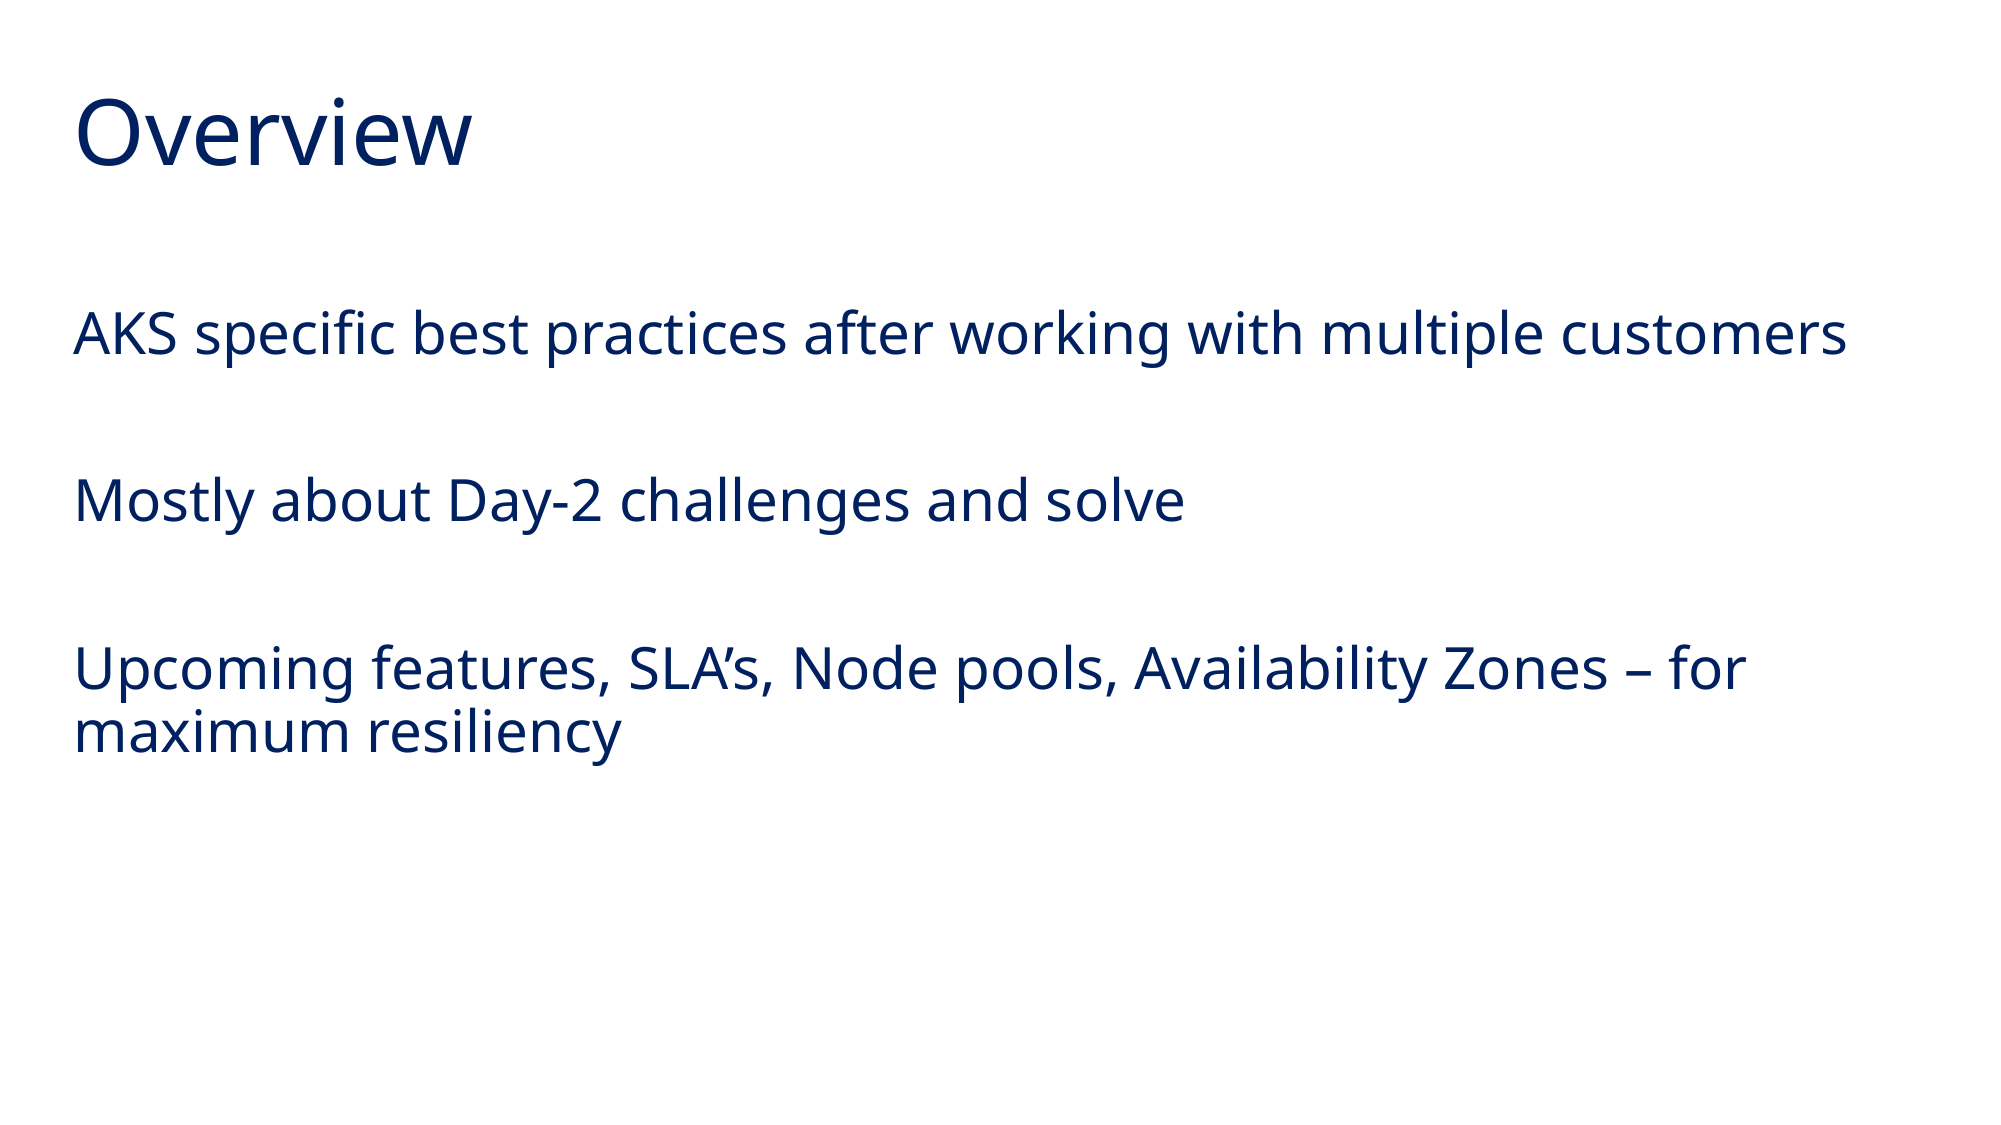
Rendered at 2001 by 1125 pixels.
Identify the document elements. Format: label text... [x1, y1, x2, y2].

list AKS specific best practices after working with multiple customers Mostly about Day-2 challenges and solve Upcoming features, SLA’s, Node pools, Availability Zones – for maximum resiliency [58, 296, 1926, 1011]
title Overview [58, 27, 727, 245]
